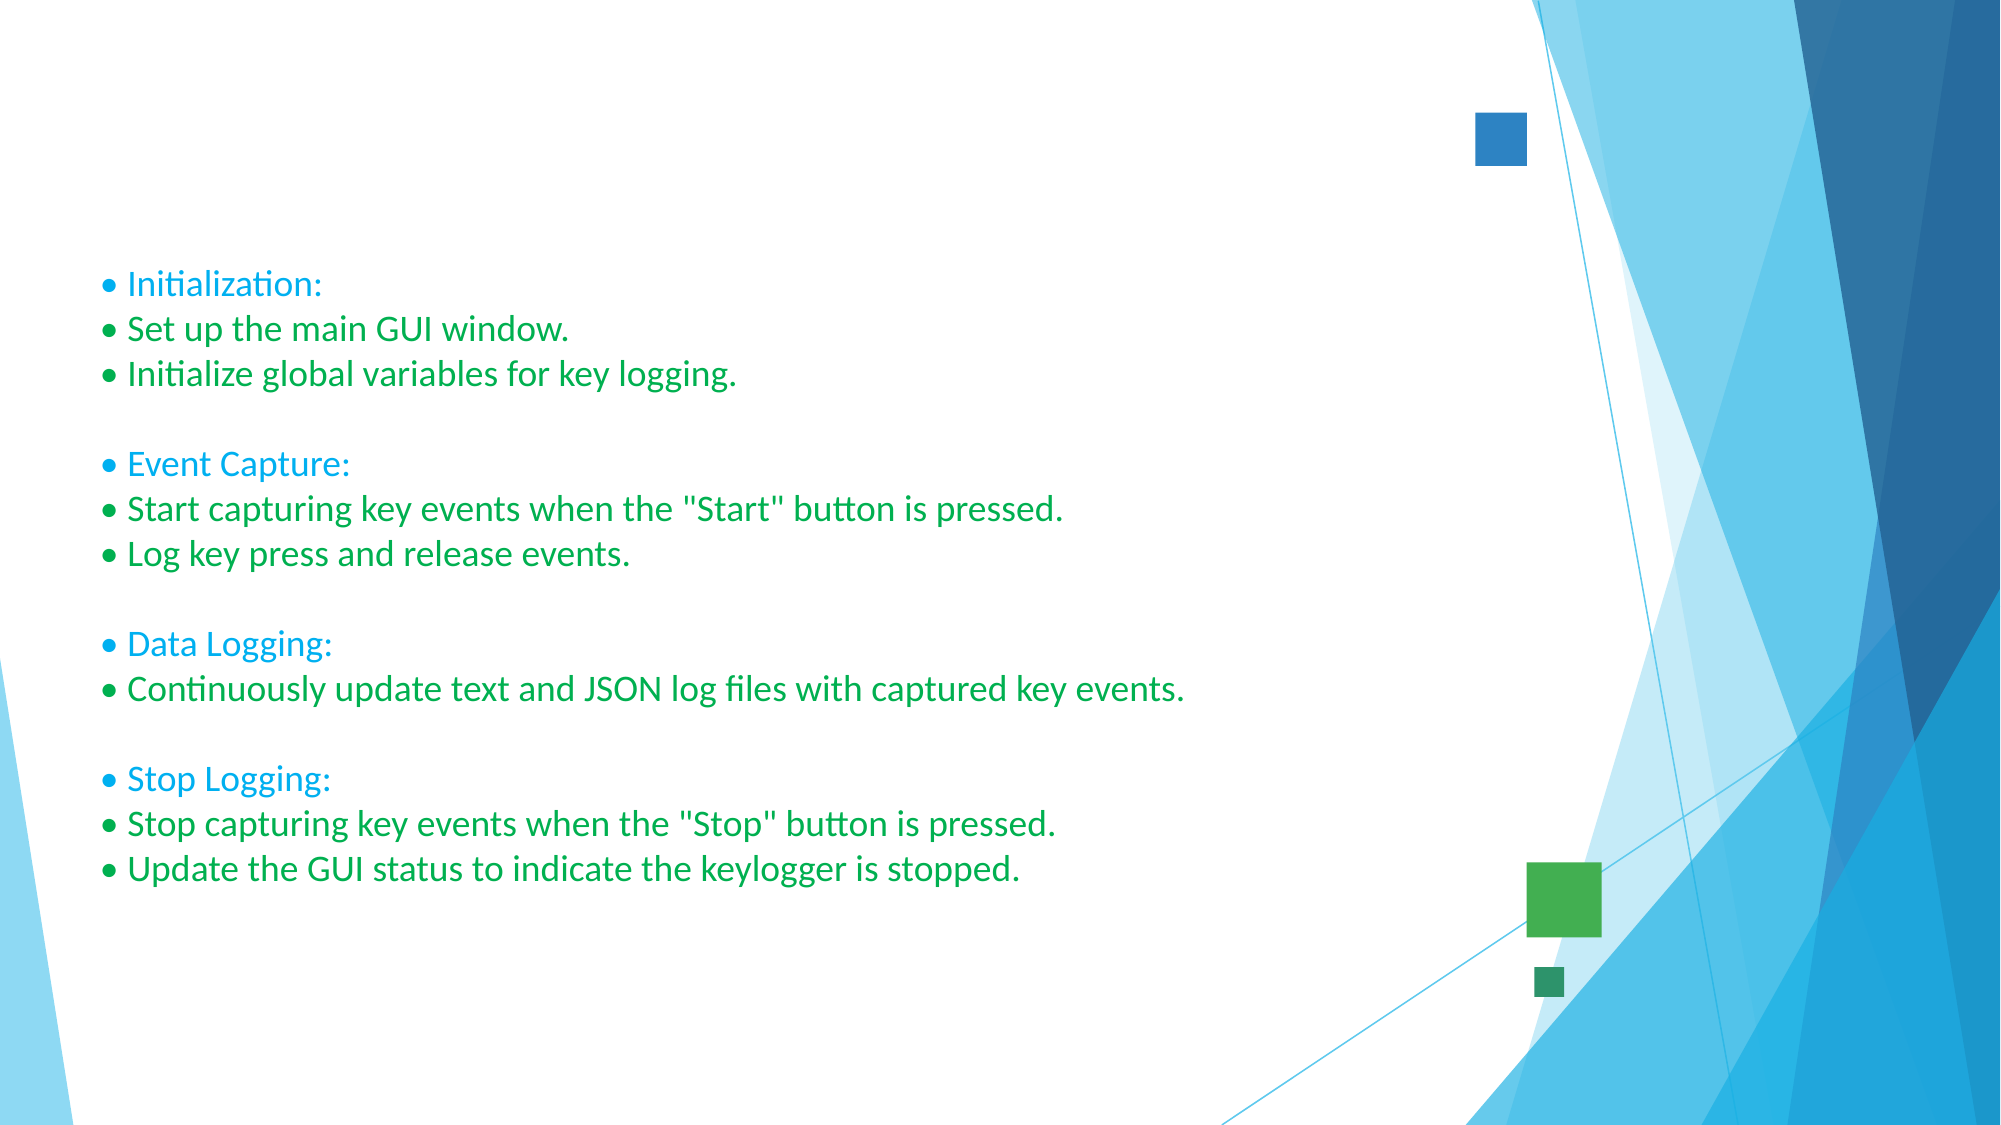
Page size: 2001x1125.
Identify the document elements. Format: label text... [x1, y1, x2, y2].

text_box [1534, 967, 1565, 997]
list • Initialization: • Set up the main GUI window. • Initialize global variables for key logging. • Event Capture: • Start capturing key events when the "Start" button is pressed. • Log key press and release events. • Data Logging: • Continuously update text and JSON log files with captured key events. • Stop Logging: • Stop capturing key events when the "Stop" button is pressed. • Update the GUI status to indicate the keylogger is stopped. [99, 258, 1263, 895]
text_box [1526, 862, 1602, 938]
text_box [1475, 112, 1527, 166]
